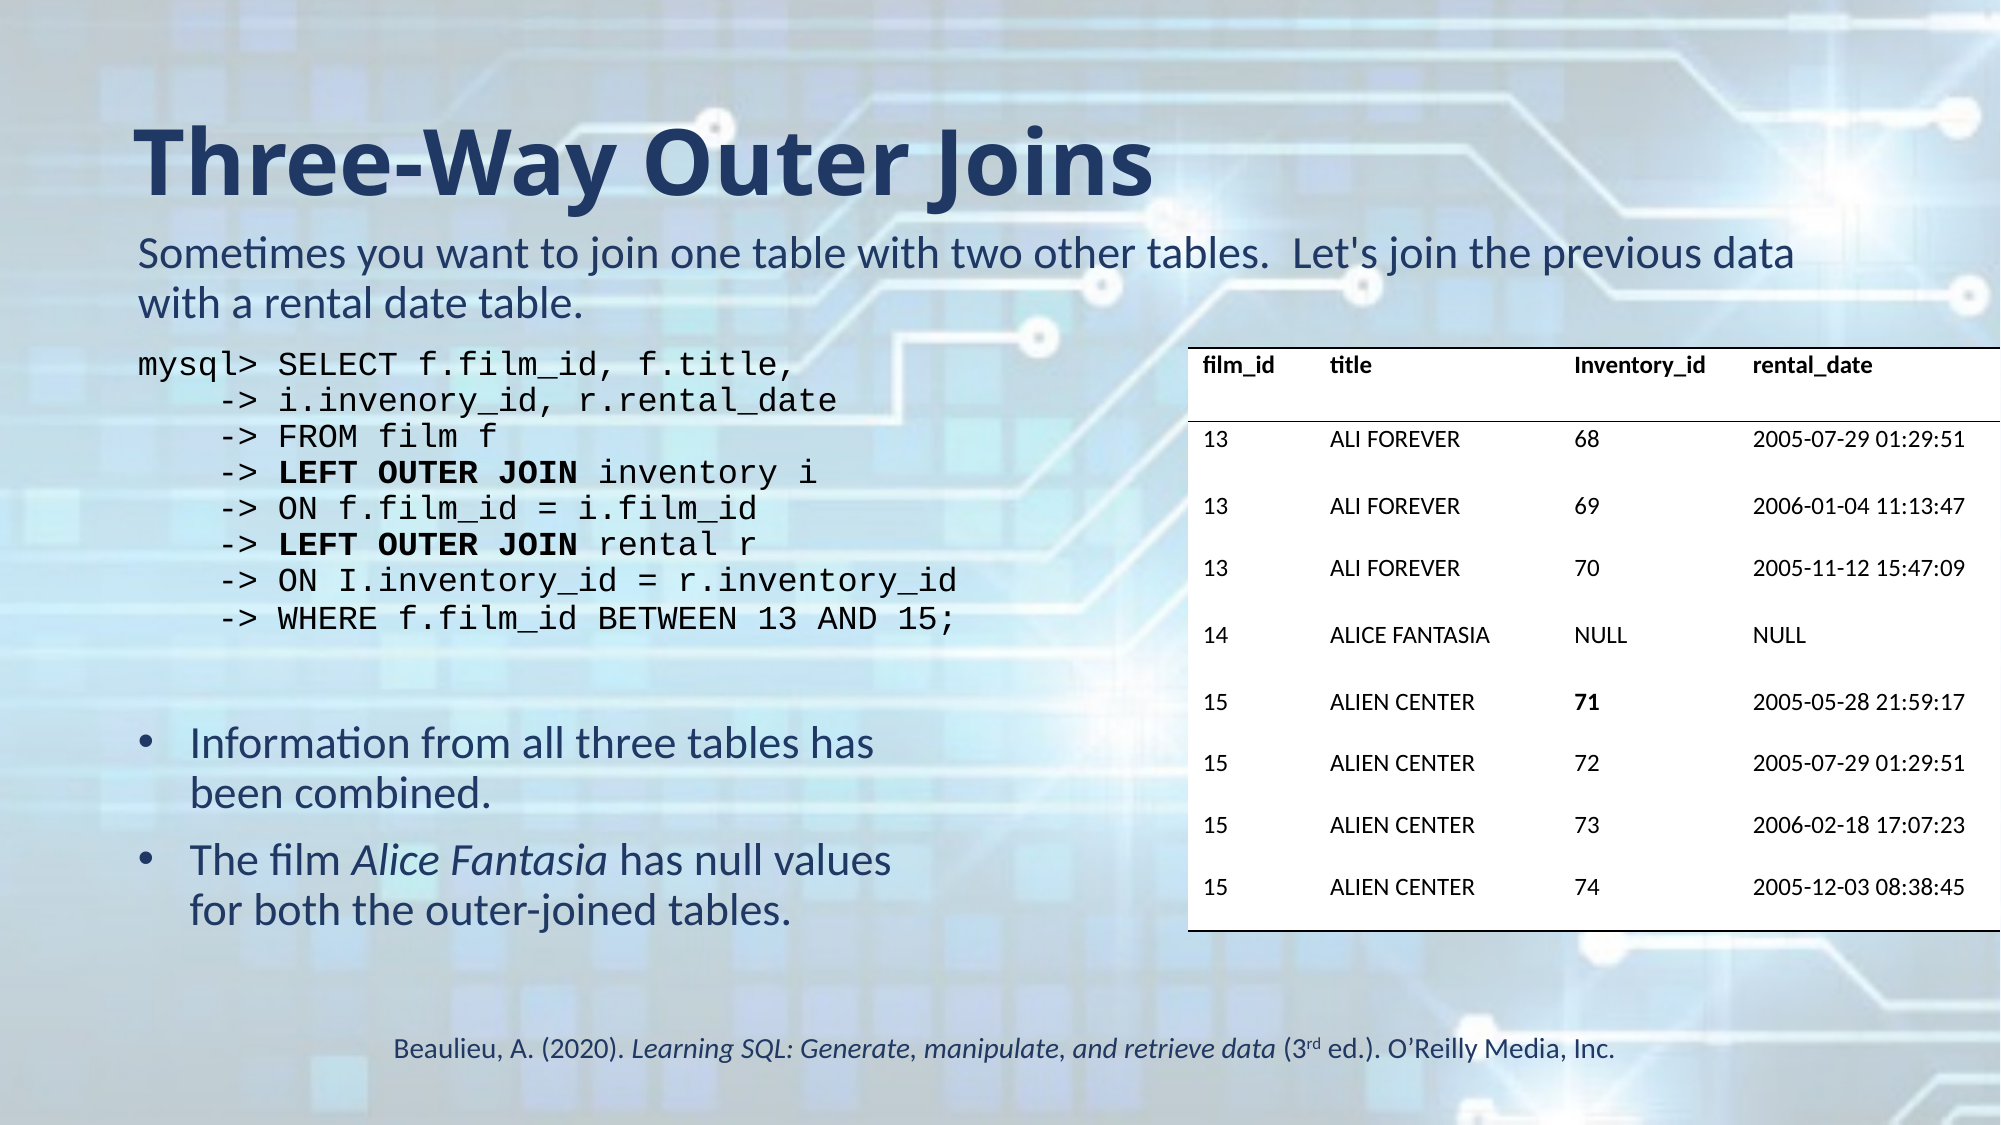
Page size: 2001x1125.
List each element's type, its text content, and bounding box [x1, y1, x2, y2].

table_cell 71 [1559, 684, 1738, 746]
picture [0, 0, 2001, 1125]
table_header Inventory_id [1559, 349, 1738, 421]
table_cell 13 [1188, 422, 1315, 488]
table_cell ALI FOREVER [1315, 550, 1559, 617]
table_cell ALI FOREVER [1315, 422, 1559, 488]
table_cell 15 [1188, 869, 1315, 930]
table_cell ALIEN CENTER [1315, 684, 1559, 746]
table_header title [1315, 349, 1559, 421]
table_cell ALICE FANTASIA [1315, 617, 1559, 684]
table_cell 74 [1559, 869, 1738, 930]
table_cell 2005-12-03 08:38:45 [1738, 869, 2000, 930]
table_cell 2006-01-04 11:13:47 [1738, 488, 2000, 550]
table_cell 15 [1188, 807, 1315, 869]
text_box Sometimes you want to join one table with two other tables. Let's join the previous data with a rental date table. mysql> SELECT f.film_id, f.title, -> i.invenory_id, r.rental_date -> FROM film f -> LEFT OUTER JOIN inventory i -> ON f.film_id = i.film_id -> LEFT OUTER JOIN rental r -> ON I.inventory_id = r.inventory_id -> WHERE f.film_id BETWEEN 13 AND 15; Information from all three tables has been combined. The film Alice Fantasia has null values for both the outer-joined tables. [122, 221, 1819, 946]
table_cell 15 [1188, 684, 1315, 746]
table_cell NULL [1559, 617, 1738, 684]
table_cell 13 [1188, 488, 1315, 550]
table_cell 2005-07-29 01:29:51 [1738, 746, 2000, 807]
table_header film_id​ [1188, 349, 1315, 421]
text_box Three-Way Outer Joins [117, 95, 1636, 221]
table_cell 72 [1559, 746, 1738, 807]
table_cell 14 [1188, 617, 1315, 684]
table_cell 2005-05-28 21:59:17 [1738, 684, 2000, 746]
table_cell 68 [1559, 422, 1738, 488]
table_cell 73 [1559, 807, 1738, 869]
table_cell 13 [1188, 550, 1315, 617]
table_cell ALIEN CENTER [1315, 807, 1559, 869]
table_header rental_date [1738, 349, 2000, 421]
table_cell ALIEN CENTER [1315, 869, 1559, 930]
table_cell ALIEN CENTER [1315, 746, 1559, 807]
table_cell 2005-07-29 01:29:51 [1738, 422, 2000, 488]
text_box Beaulieu, A. (2020). Learning SQL: Generate, manipulate, and retrieve data (3rd ed.). O’Reilly Media, Inc. [378, 1021, 1797, 1072]
table_cell ALI FOREVER [1315, 488, 1559, 550]
table_cell 2006-02-18 17:07:23 [1738, 807, 2000, 869]
table_cell NULL [1738, 617, 2000, 684]
table_cell 2005-11-12 15:47:09 [1738, 550, 2000, 617]
table_cell 70 [1559, 550, 1738, 617]
table_cell 69 [1559, 488, 1738, 550]
table_cell 15 [1188, 746, 1315, 807]
